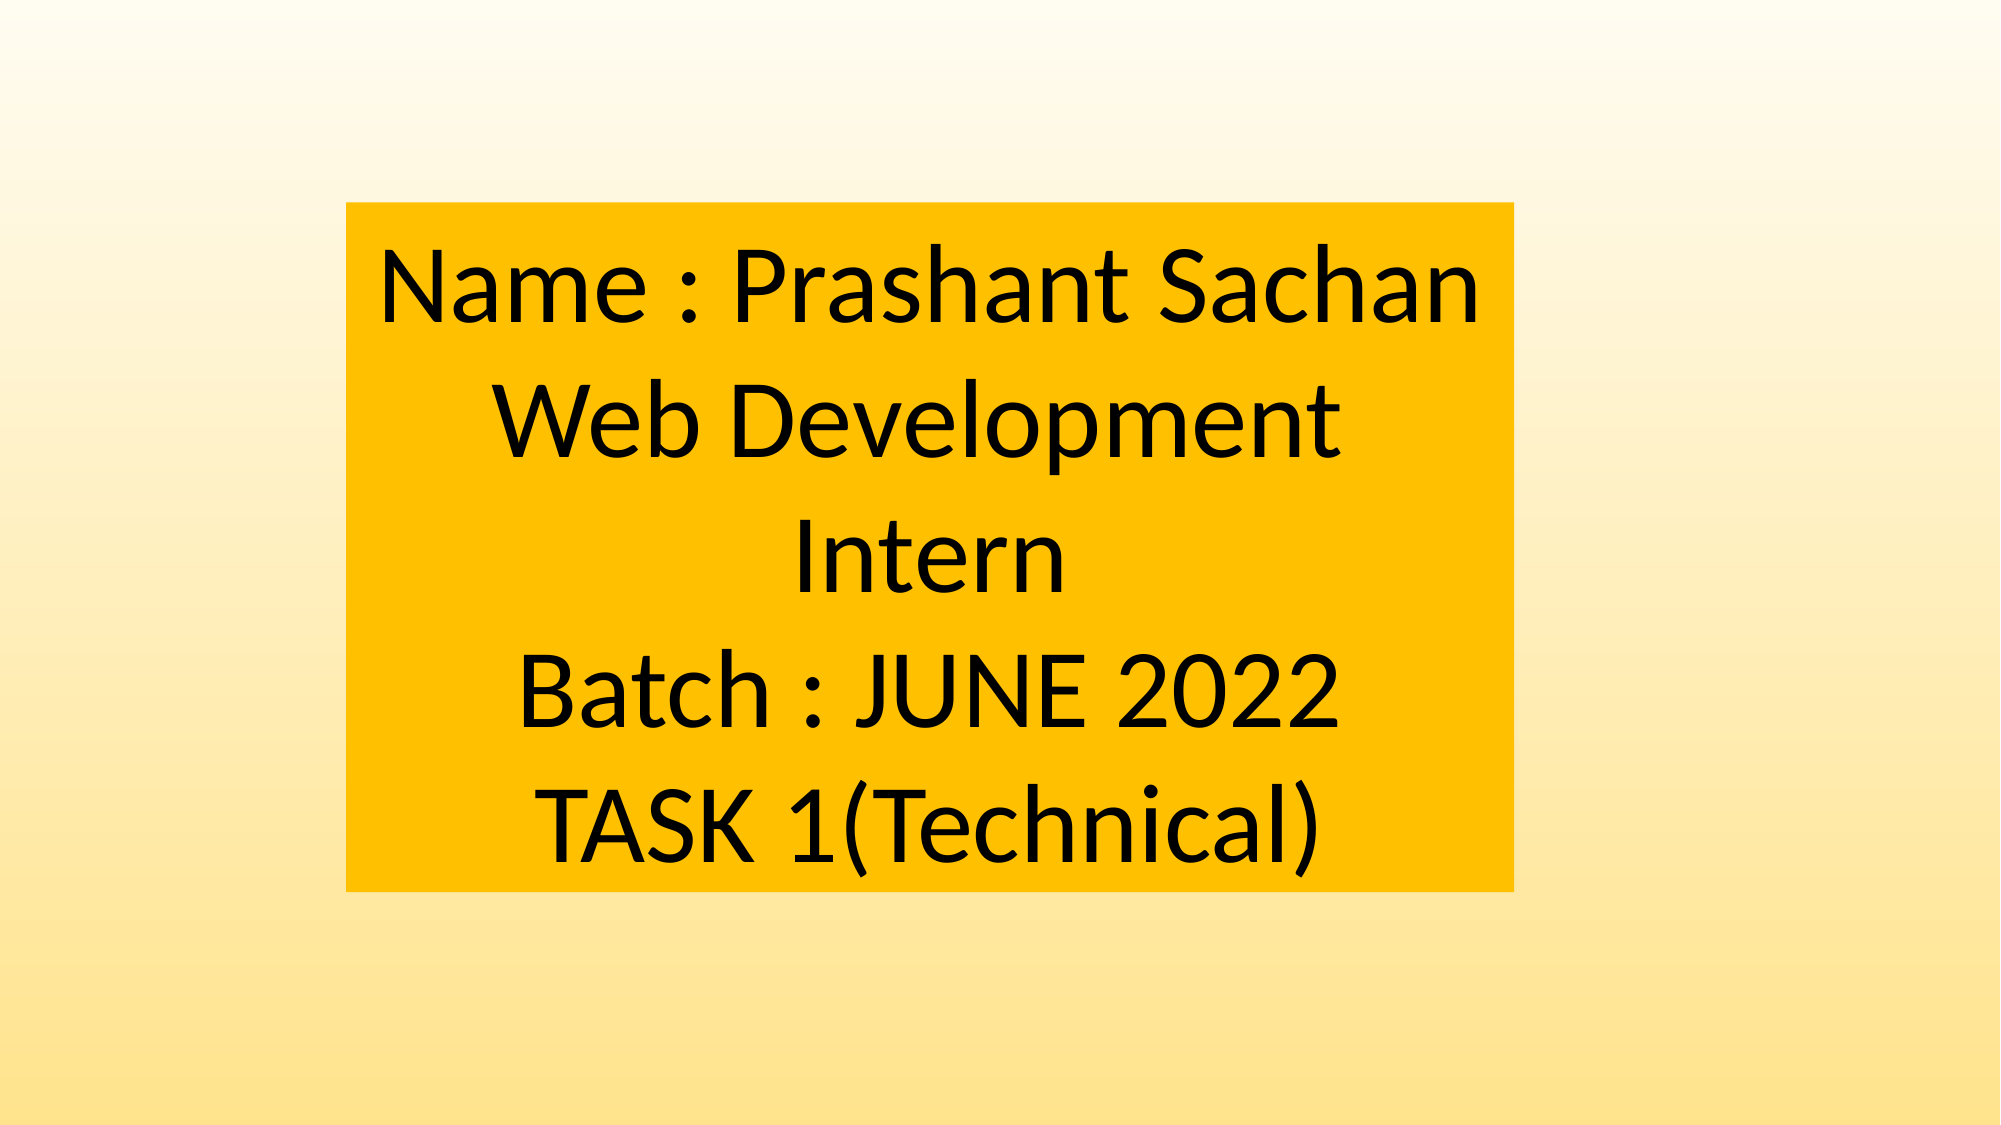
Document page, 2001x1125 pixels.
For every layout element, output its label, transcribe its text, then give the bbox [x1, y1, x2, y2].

text_box Name : Prashant Sachan Web Development Intern Batch : JUNE 2022 TASK 1(Technical) [346, 202, 1515, 893]
